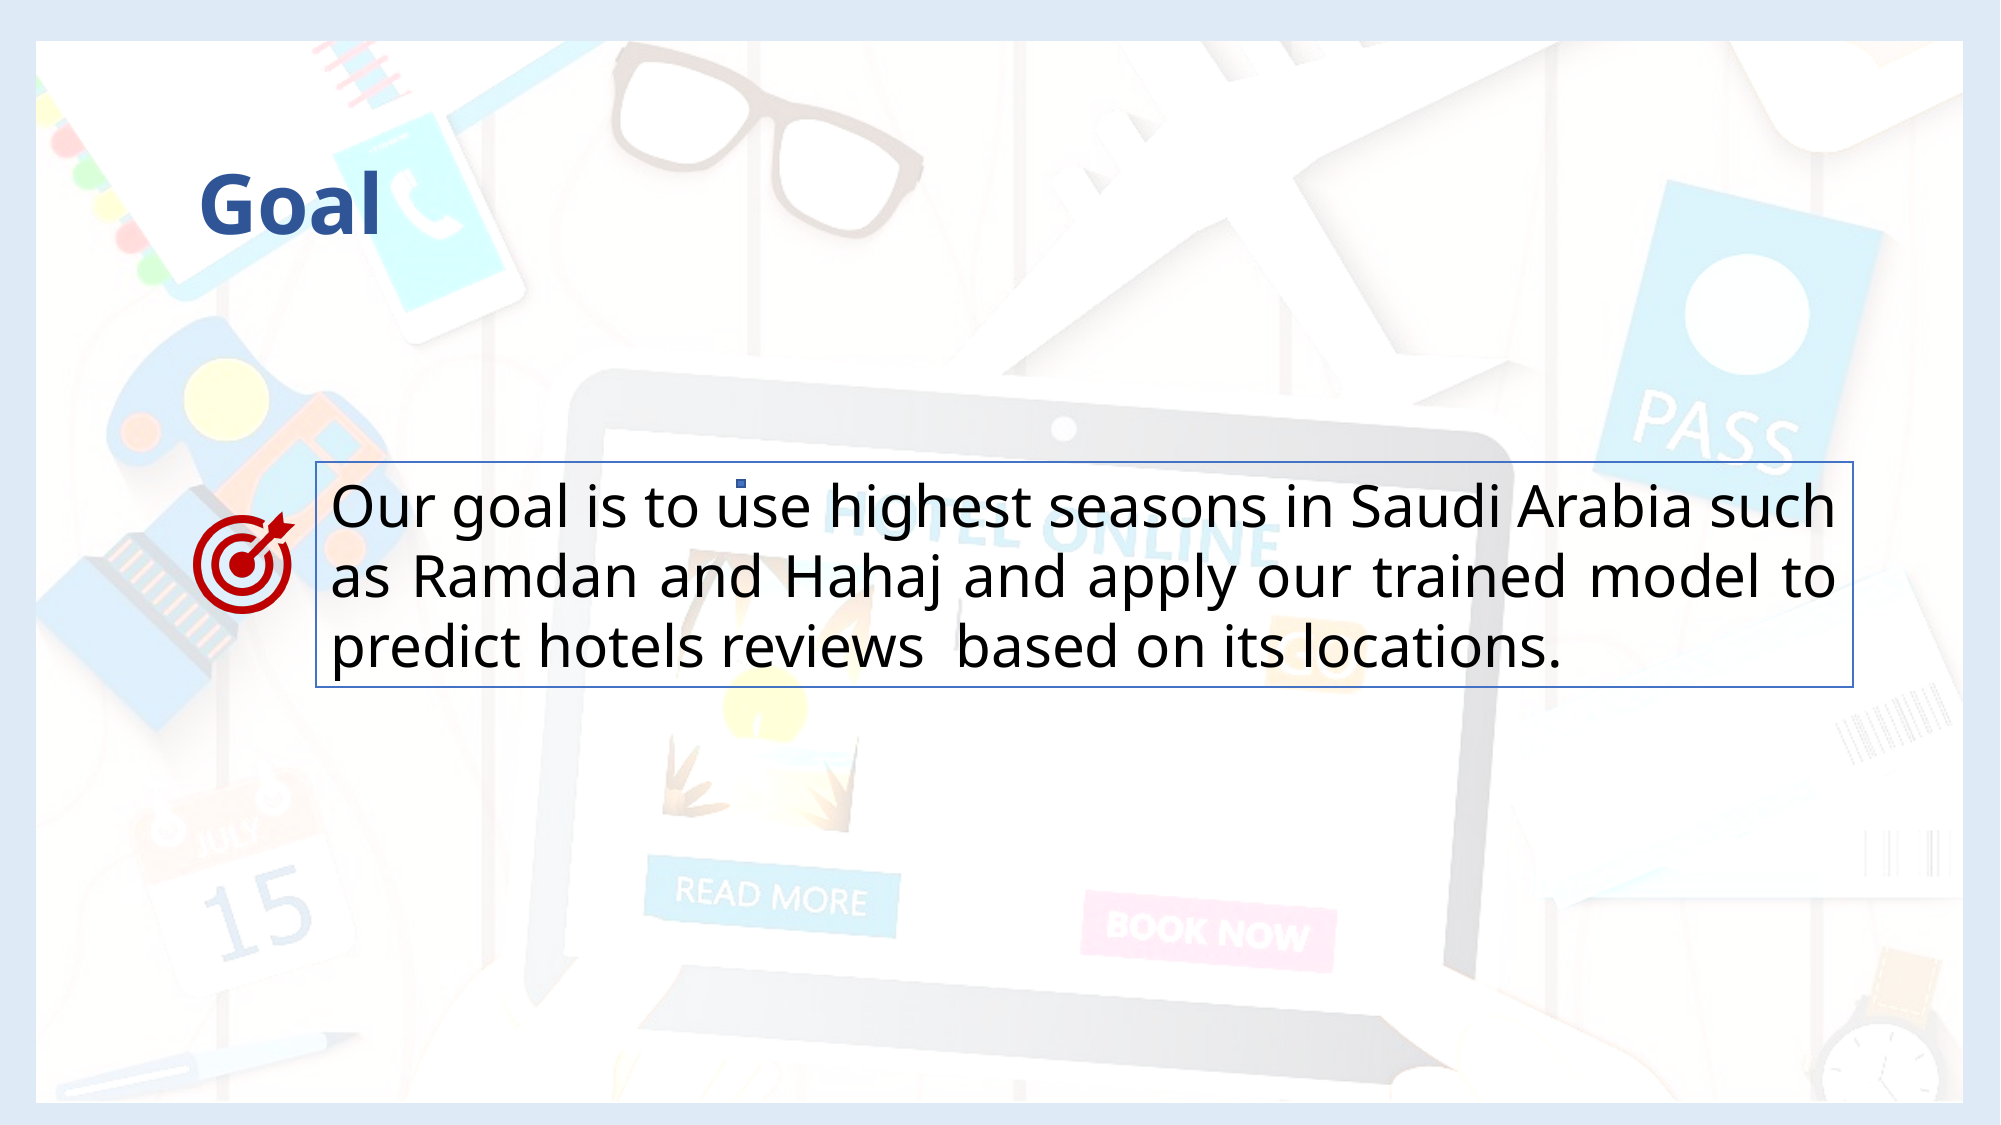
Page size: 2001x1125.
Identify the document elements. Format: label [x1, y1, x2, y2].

list [36, 41, 1964, 1103]
picture [182, 500, 306, 625]
